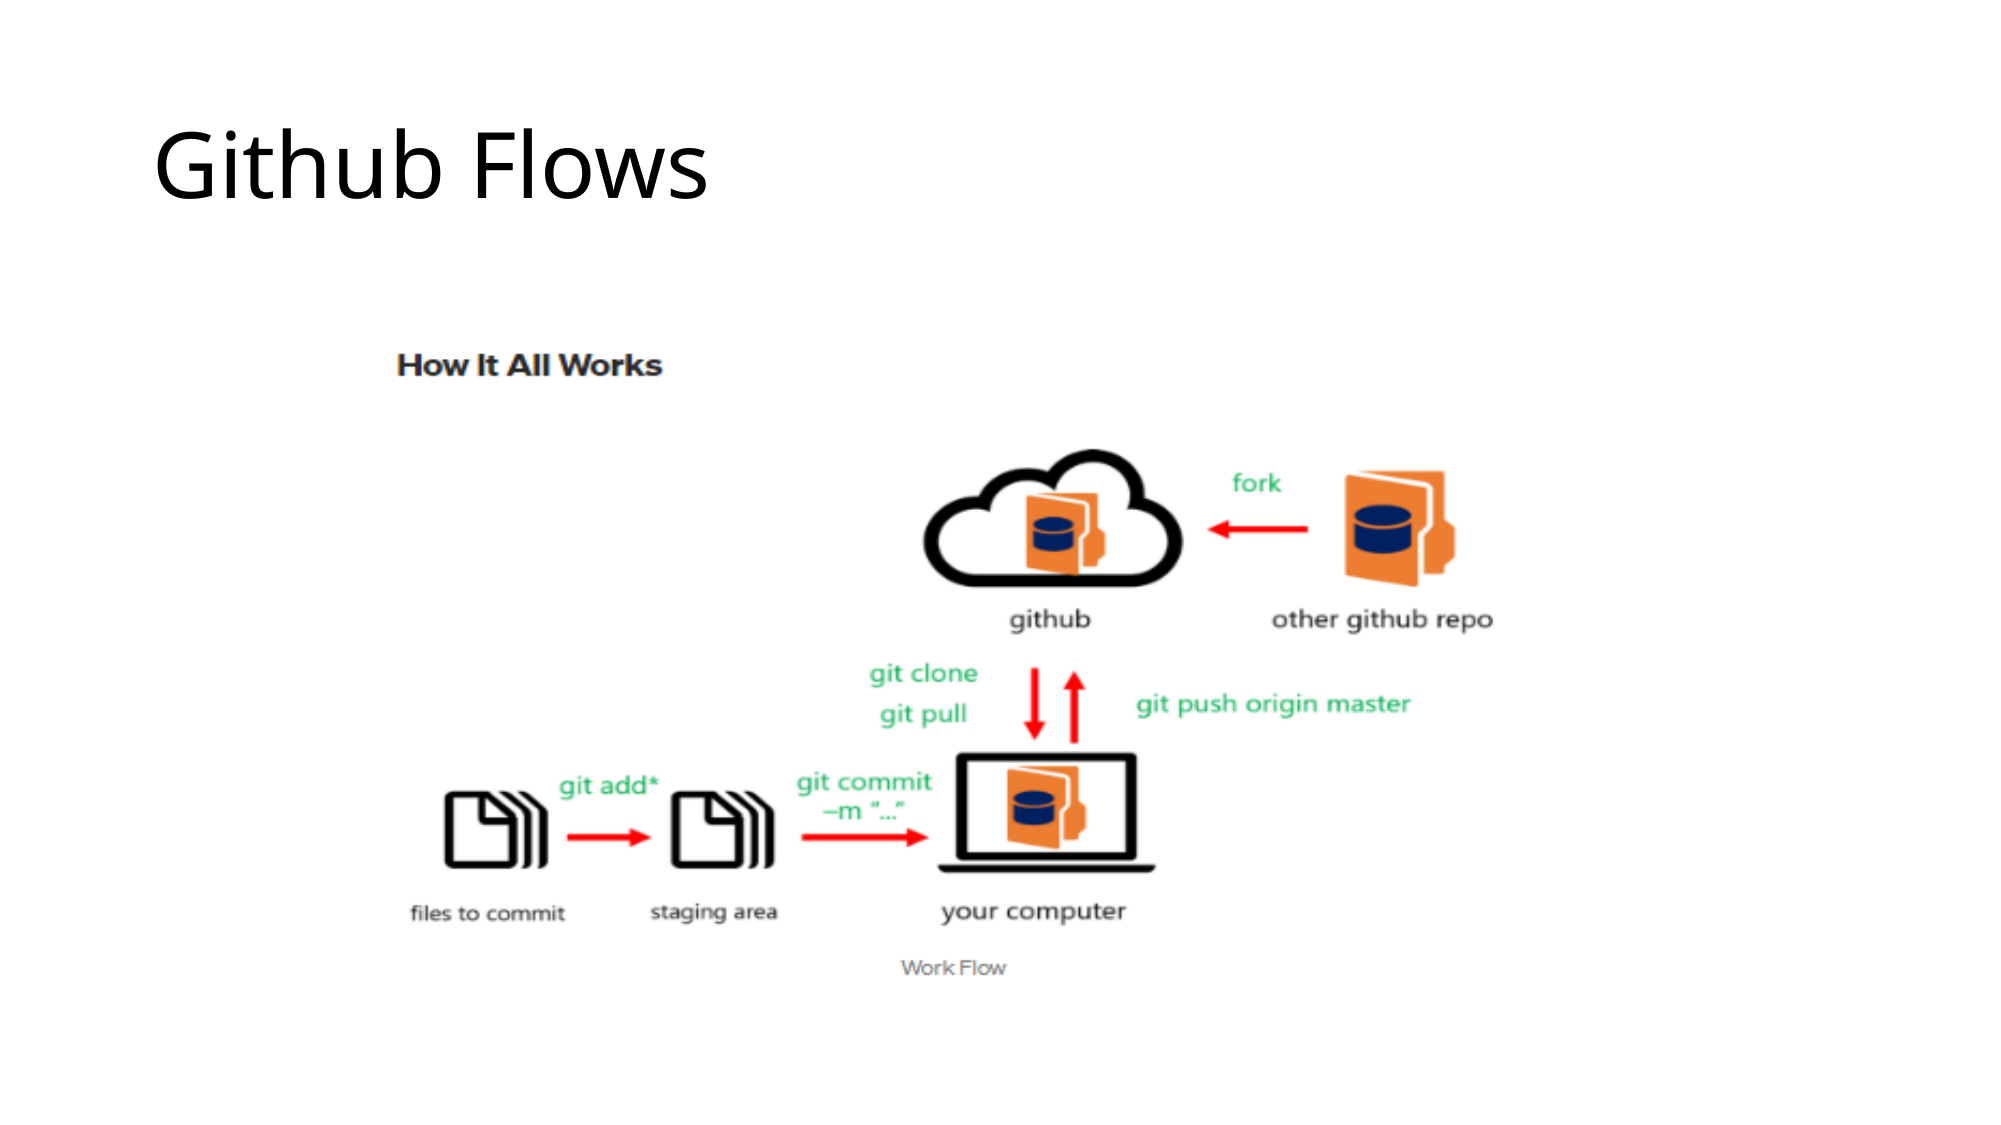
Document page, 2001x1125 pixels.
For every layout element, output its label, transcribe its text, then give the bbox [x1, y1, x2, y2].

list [261, 292, 1708, 1012]
title Github Flows [137, 59, 1863, 278]
